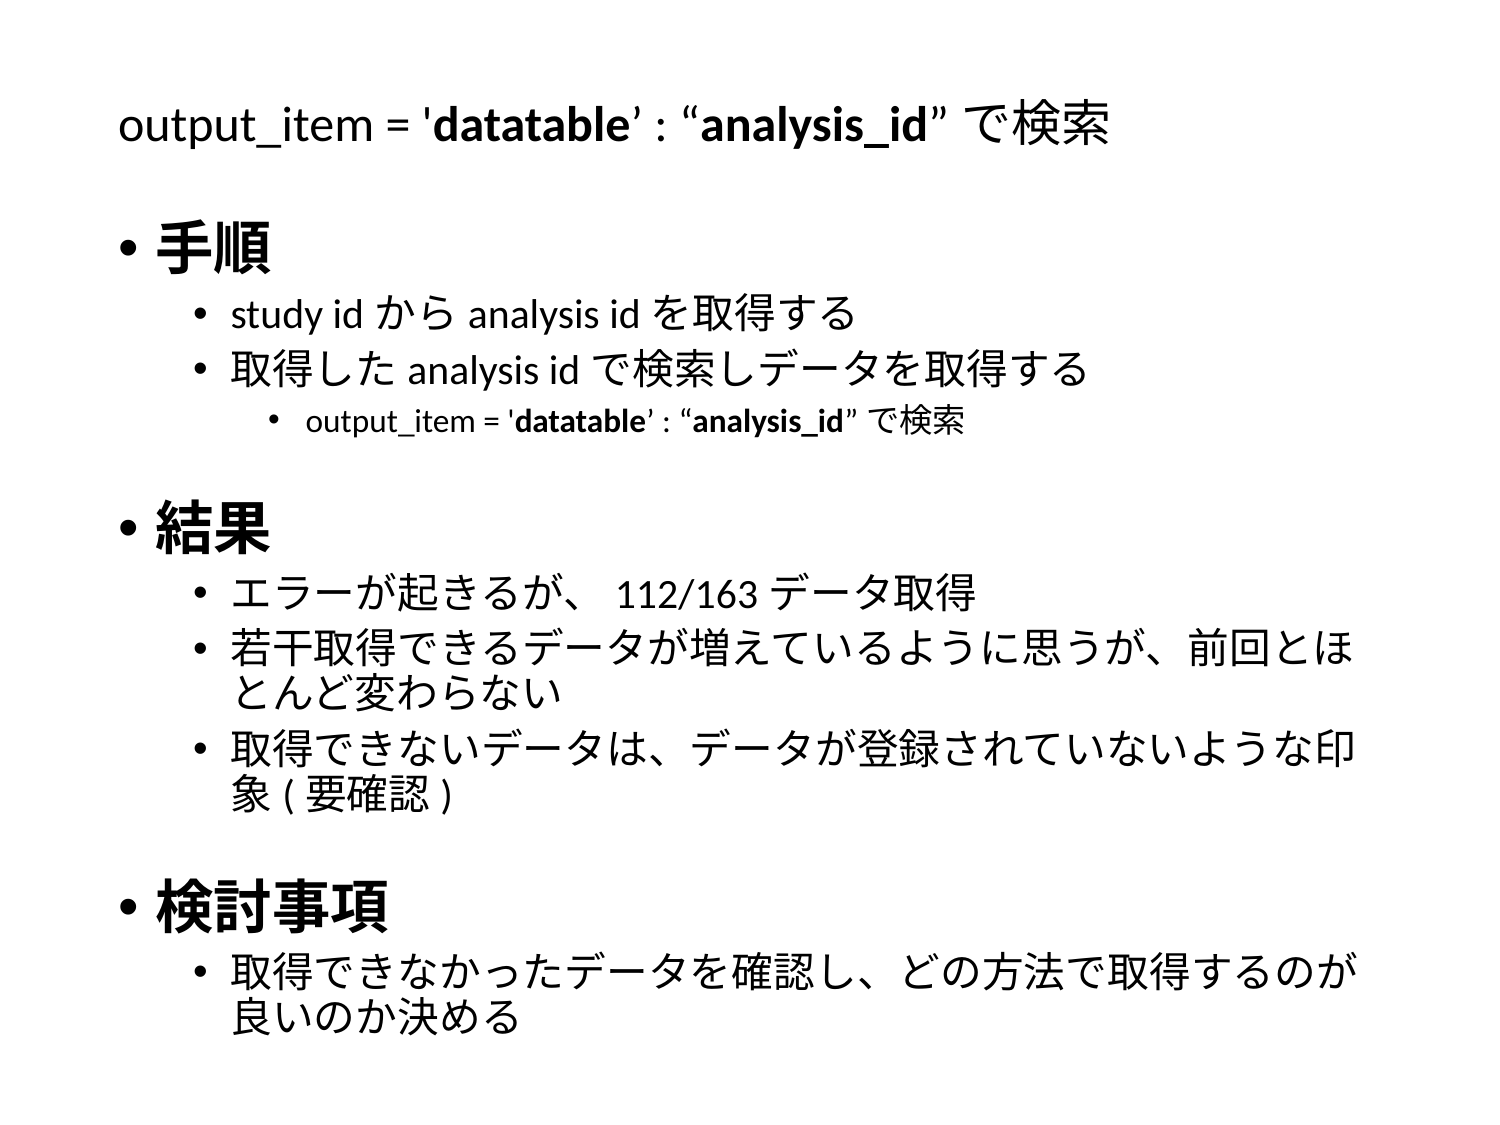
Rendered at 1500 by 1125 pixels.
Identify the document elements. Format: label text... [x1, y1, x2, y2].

title output_item = 'datatable’ : “analysis_id”で検索 [103, 59, 1397, 190]
list 手順 study idからanalysis idを取得する 取得したanalysis idで検索しデータを取得する output_item = 'datatable’ : “analysis_id”で検索 結果 エラーが起きるが、112/163データ取得 若干取得できるデータが増えているように思うが、前回とほとんど変わらない 取得できないデータは、データが登録されていないような印象(要確認) 検討事項 取得できなかったデータを確認し、どの方法で取得するのが良いのか決める [103, 211, 1397, 1068]
